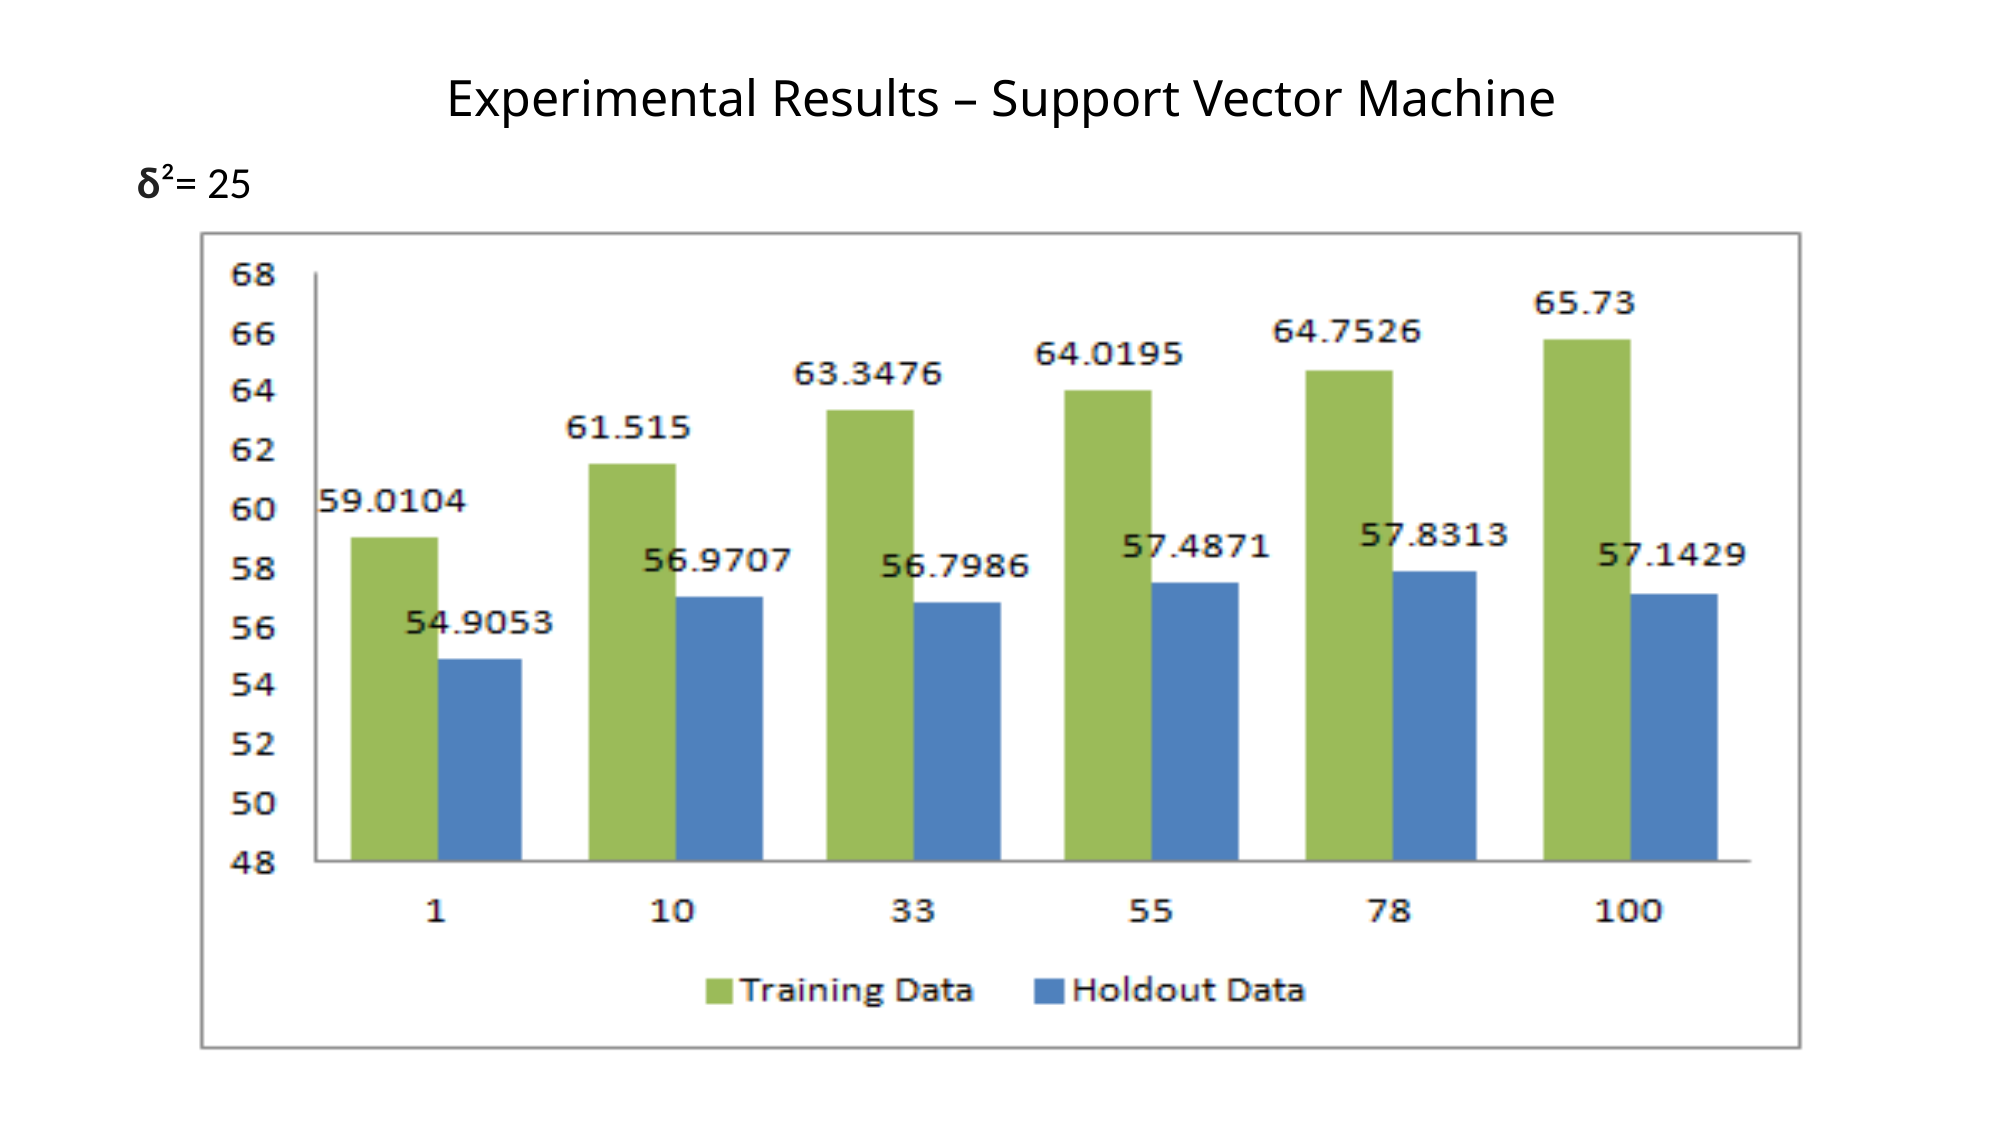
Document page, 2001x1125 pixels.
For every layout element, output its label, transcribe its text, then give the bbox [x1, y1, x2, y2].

text_box Experimental Results – Support Vector Machine [57, 62, 1947, 139]
picture [198, 230, 1806, 1053]
list δ²= 25 [121, 153, 1847, 216]
